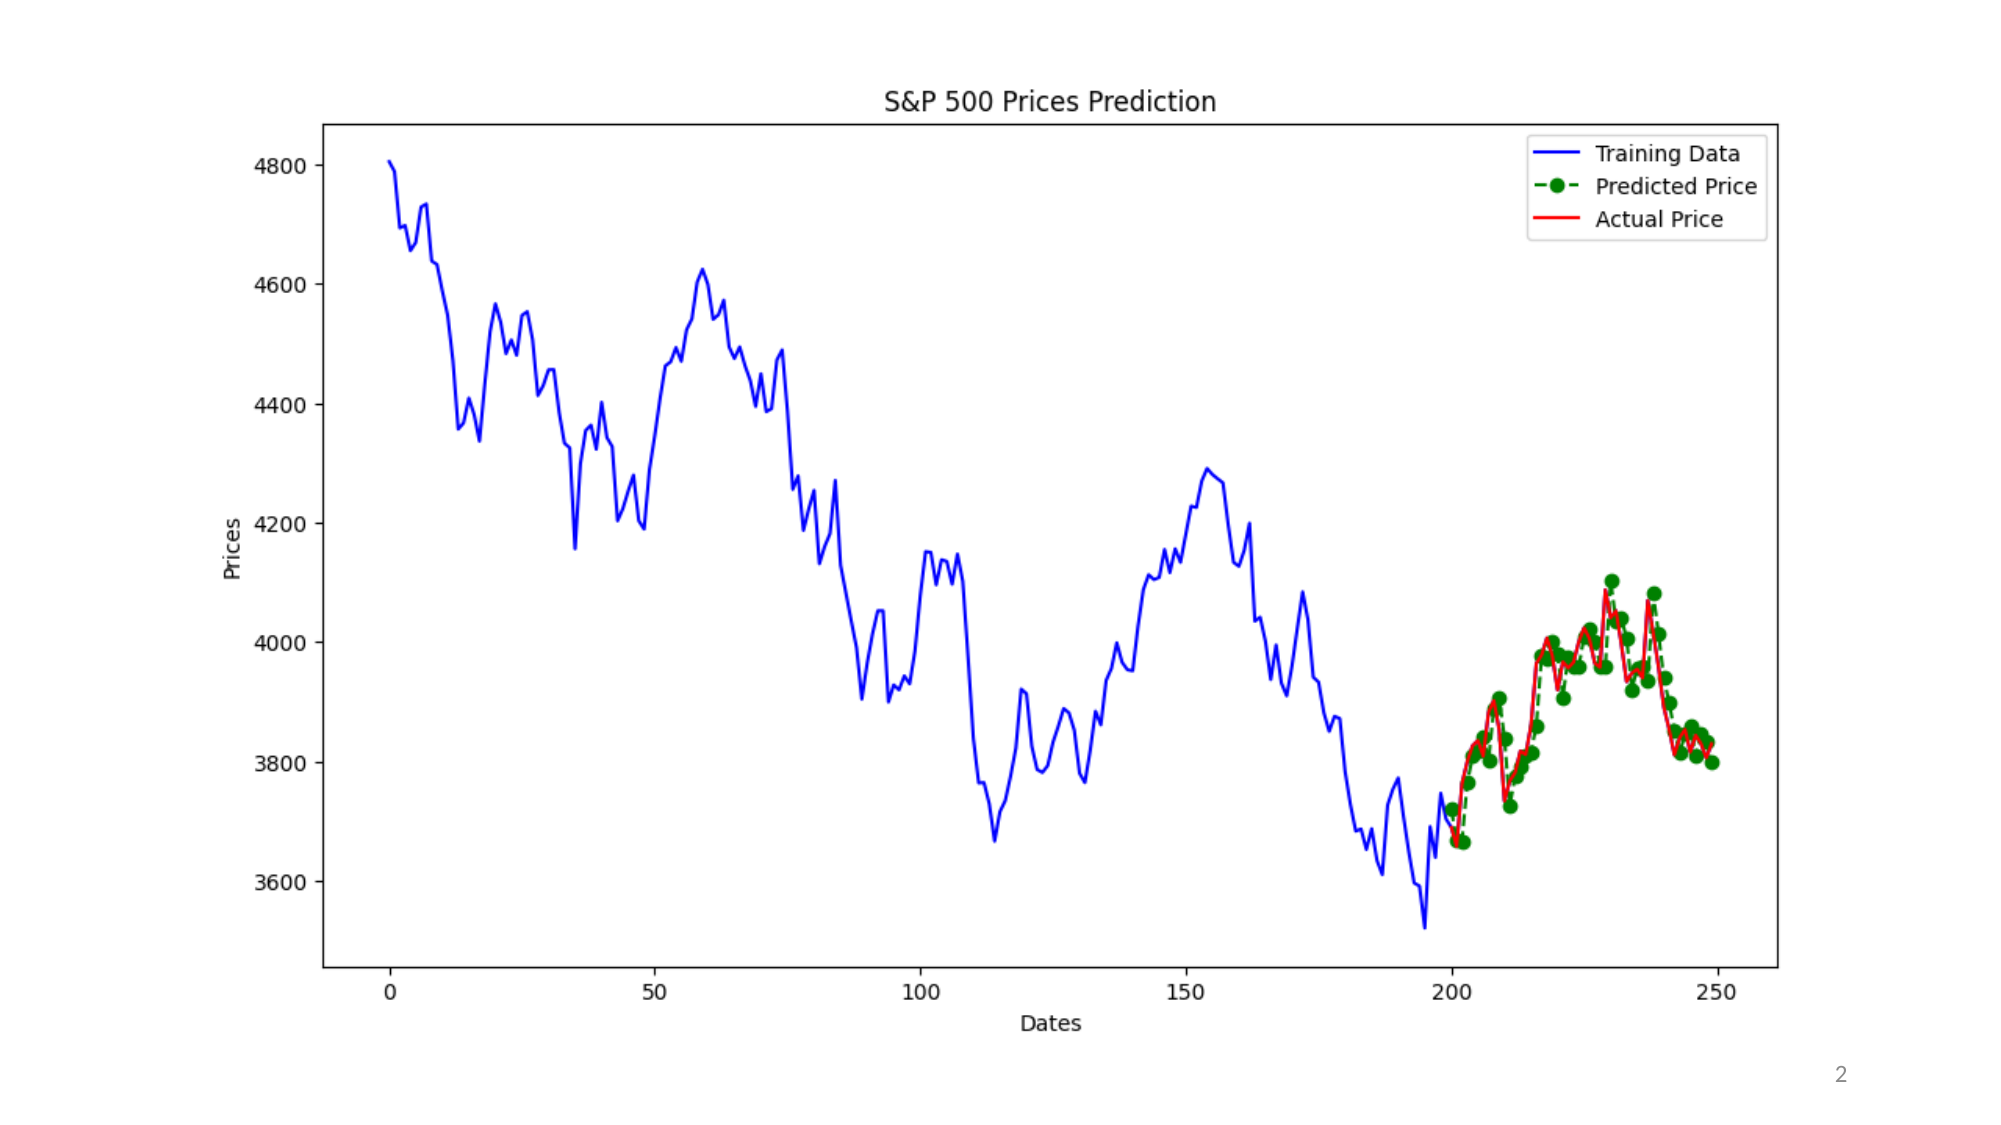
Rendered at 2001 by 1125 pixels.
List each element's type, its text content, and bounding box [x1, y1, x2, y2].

picture [207, 74, 1793, 1050]
slide_number 2 [1412, 1042, 1863, 1103]
